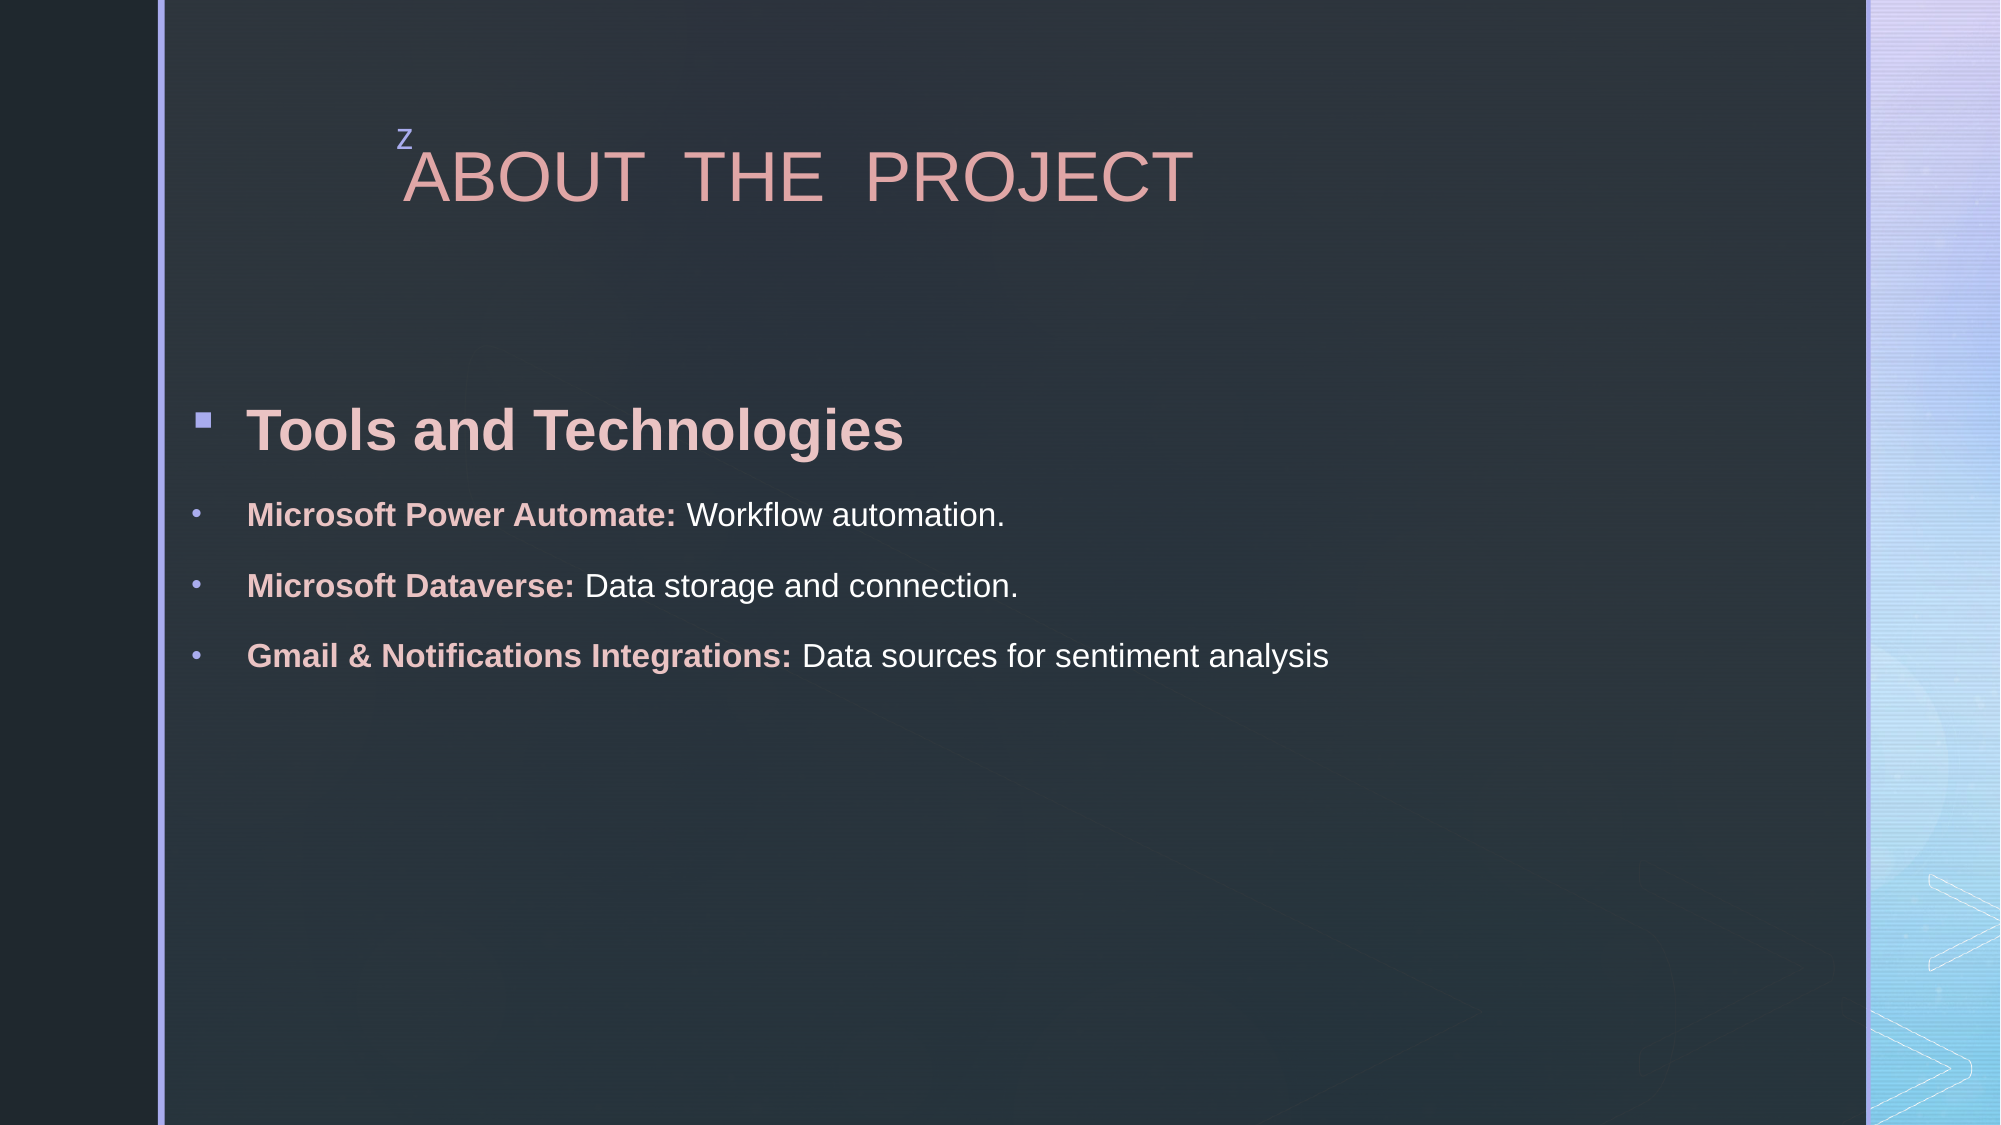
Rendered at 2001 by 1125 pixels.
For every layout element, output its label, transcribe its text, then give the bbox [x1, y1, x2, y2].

picture [1871, 0, 2001, 1125]
list Tools and Technologies Microsoft Power Automate: Workflow automation. Microsoft Dataverse: Data storage and connection. Gmail & Notifications Integrations: Data sources for sentiment analysis [175, 200, 1832, 854]
title ABOUT THE PROJECT [388, 132, 1694, 200]
